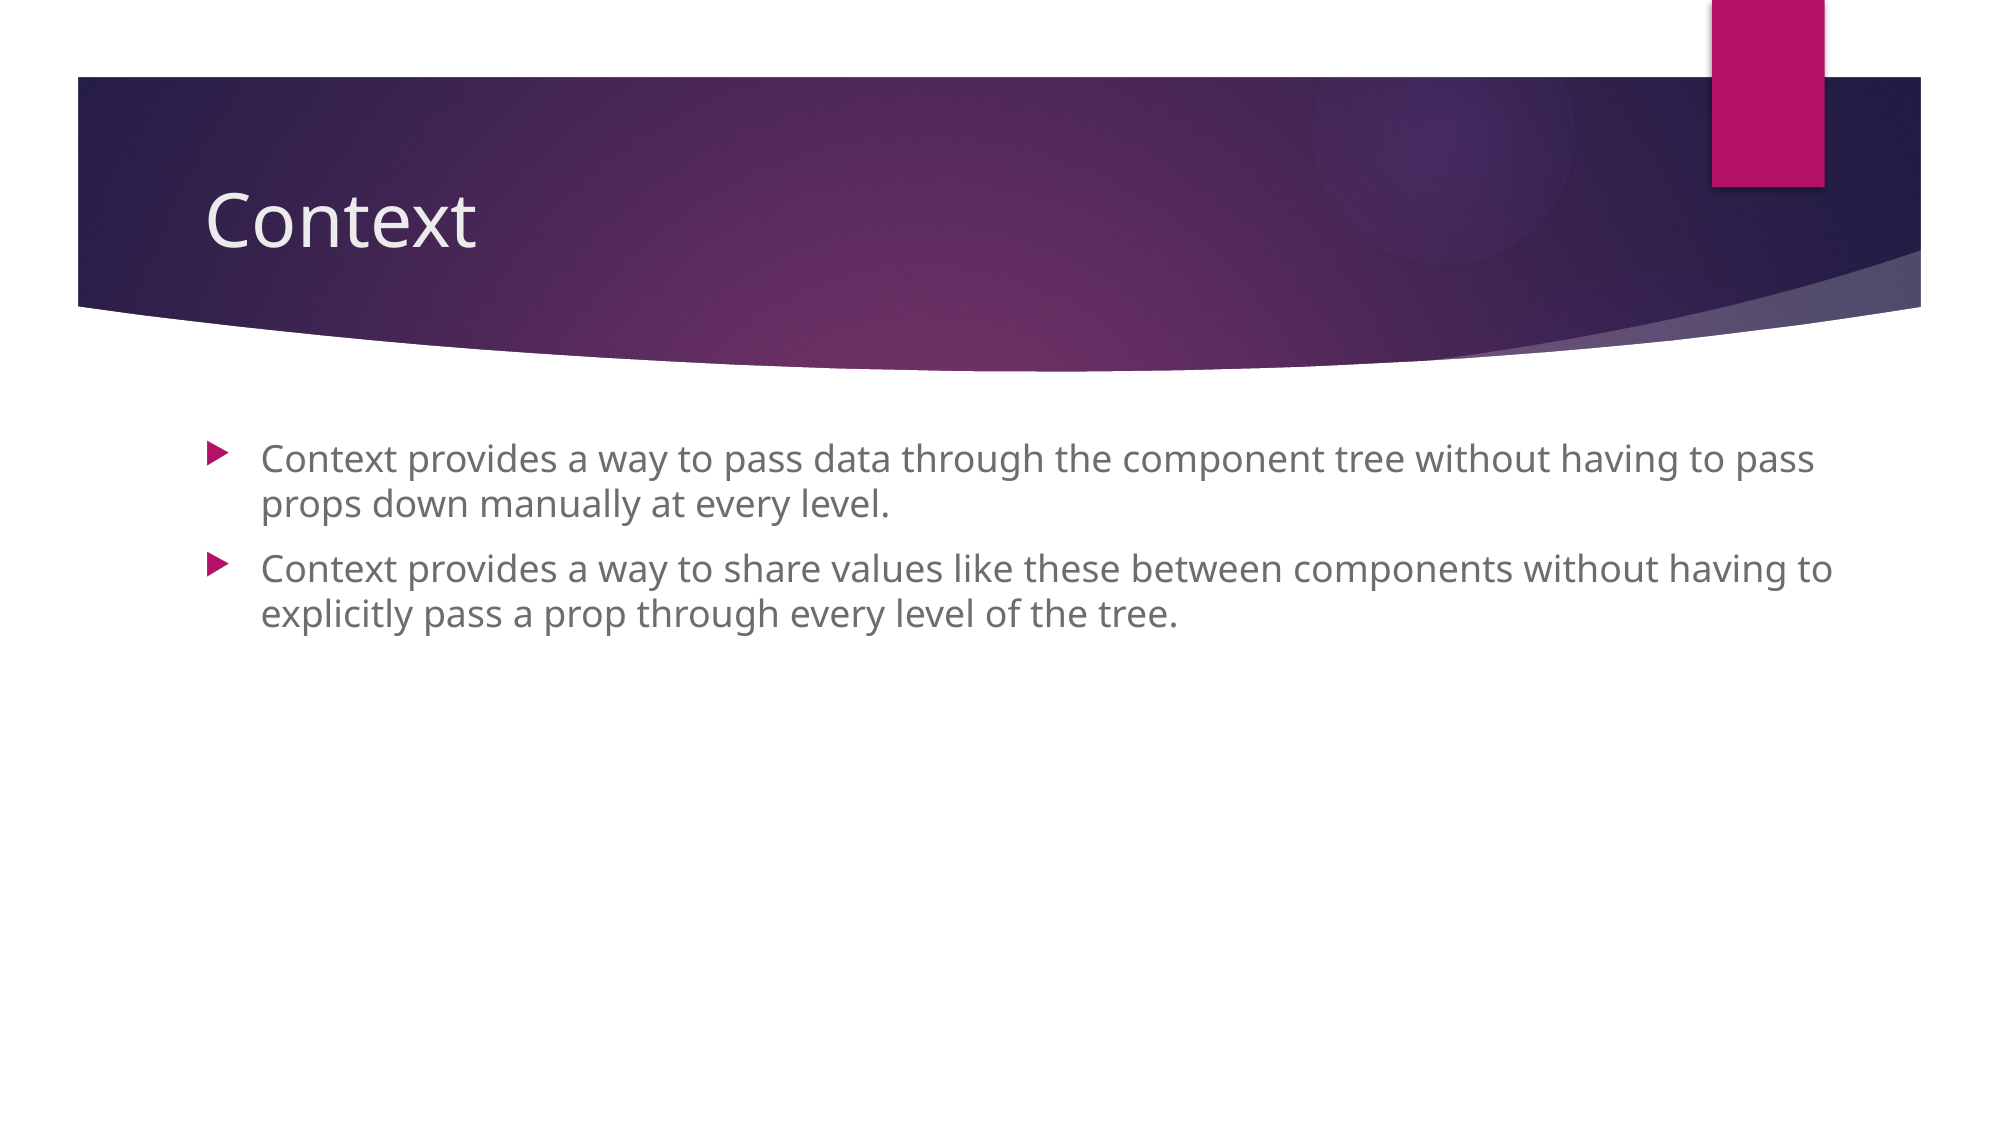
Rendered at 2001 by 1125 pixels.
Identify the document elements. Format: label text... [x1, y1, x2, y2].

title Context [189, 159, 1627, 276]
list Context provides a way to pass data through the component tree without having to pass props down manually at every level. Context provides a way to share values like these between components without having to explicitly pass a prop through every level of the tree. [189, 427, 1874, 1050]
